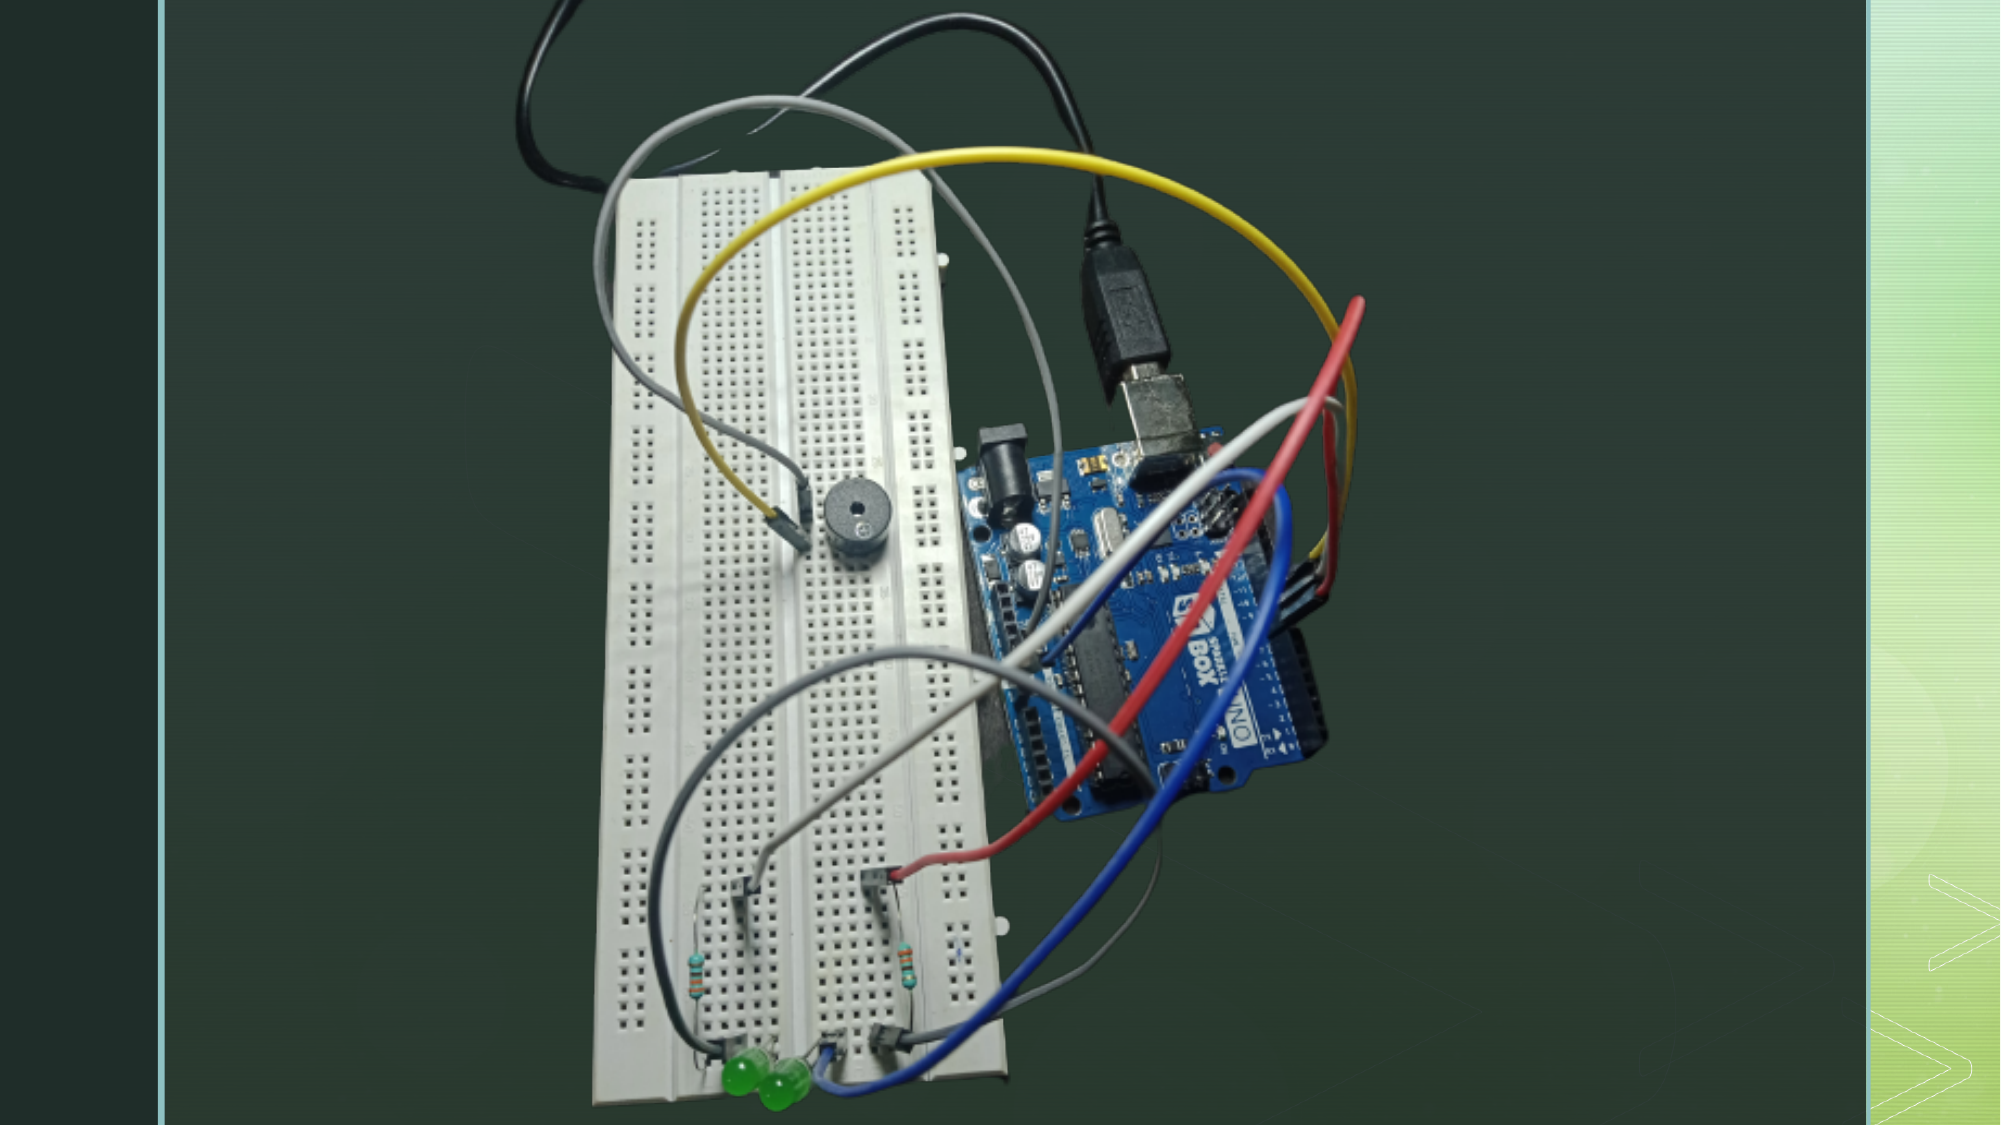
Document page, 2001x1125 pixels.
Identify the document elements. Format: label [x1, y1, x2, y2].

picture [472, 0, 1412, 1125]
picture [1871, 0, 2001, 1125]
